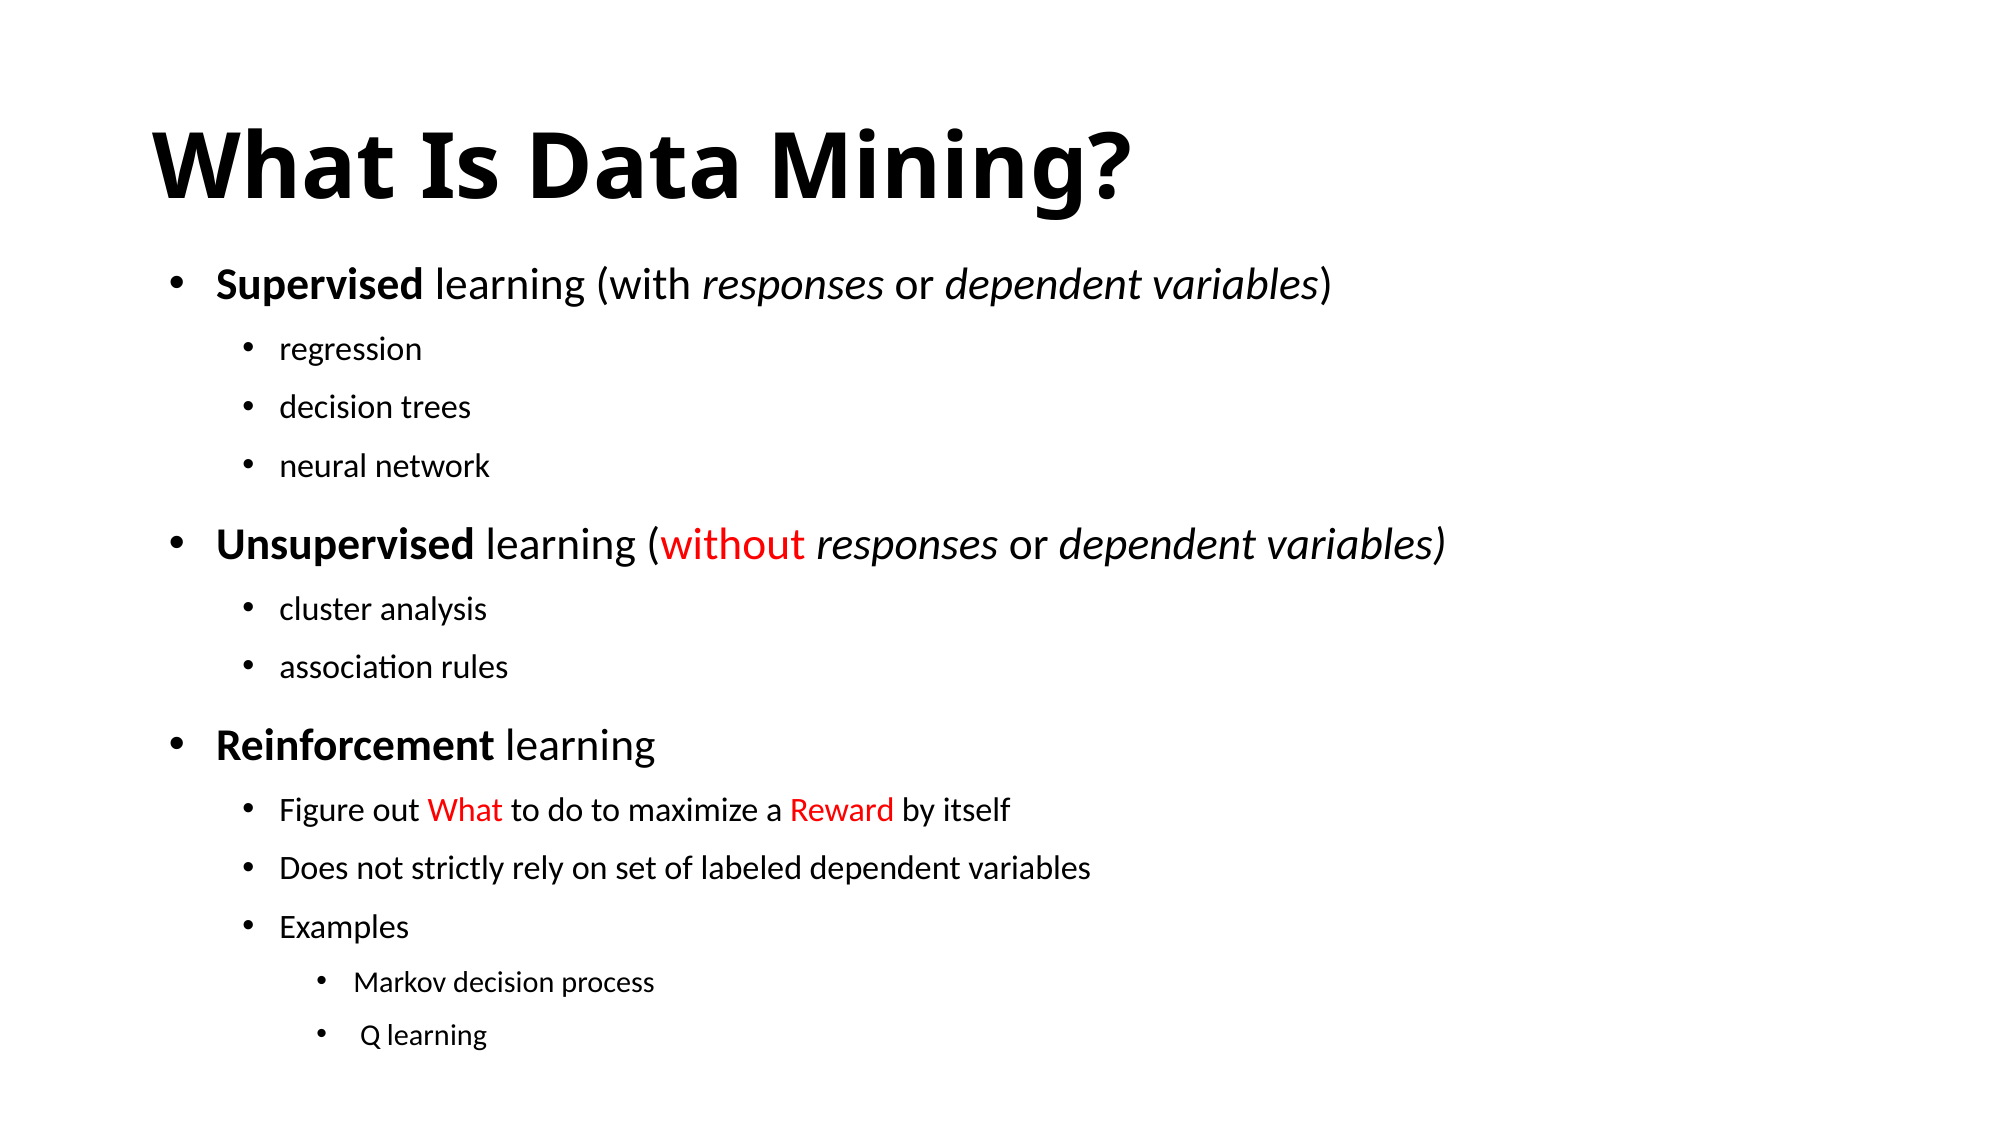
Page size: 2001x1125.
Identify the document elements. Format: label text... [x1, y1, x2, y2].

list Supervised learning (with responses or dependent variables) regression decision trees neural network Unsupervised learning (without responses or dependent variables) cluster analysis association rules Reinforcement learning Figure out What to do to maximize a Reward by itself Does not strictly rely on set of labeled dependent variables Examples Markov decision process Q learning [153, 235, 1803, 1066]
title What Is Data Mining? [137, 59, 1863, 278]
